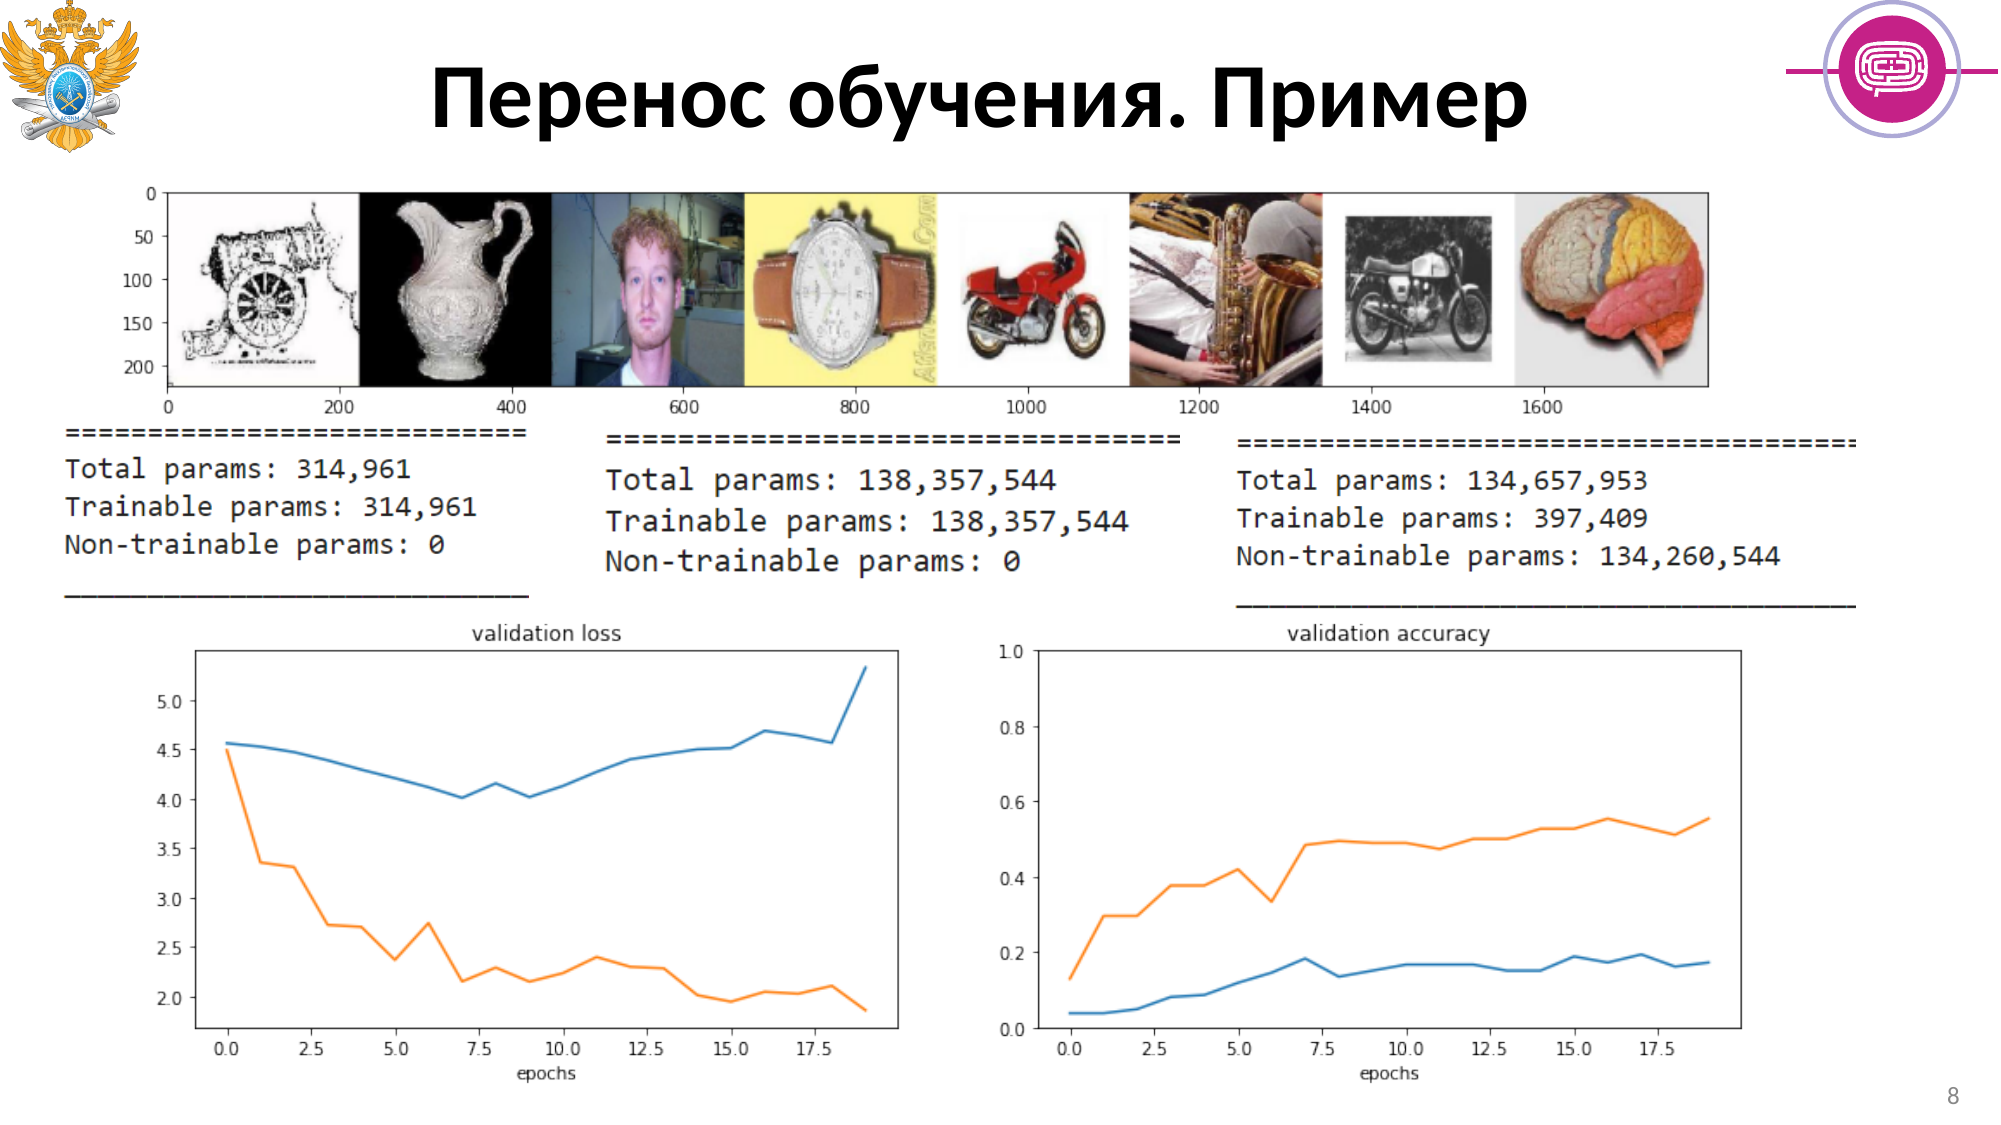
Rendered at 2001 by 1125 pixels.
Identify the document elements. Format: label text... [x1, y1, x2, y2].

picture [0, 0, 139, 154]
slide_number ‹#› [1855, 1075, 1975, 1115]
text_box [1825, 2, 1960, 137]
title Перенос обучения. Пример [153, 10, 1808, 186]
picture [1855, 41, 1928, 97]
picture [39, 175, 1857, 1095]
